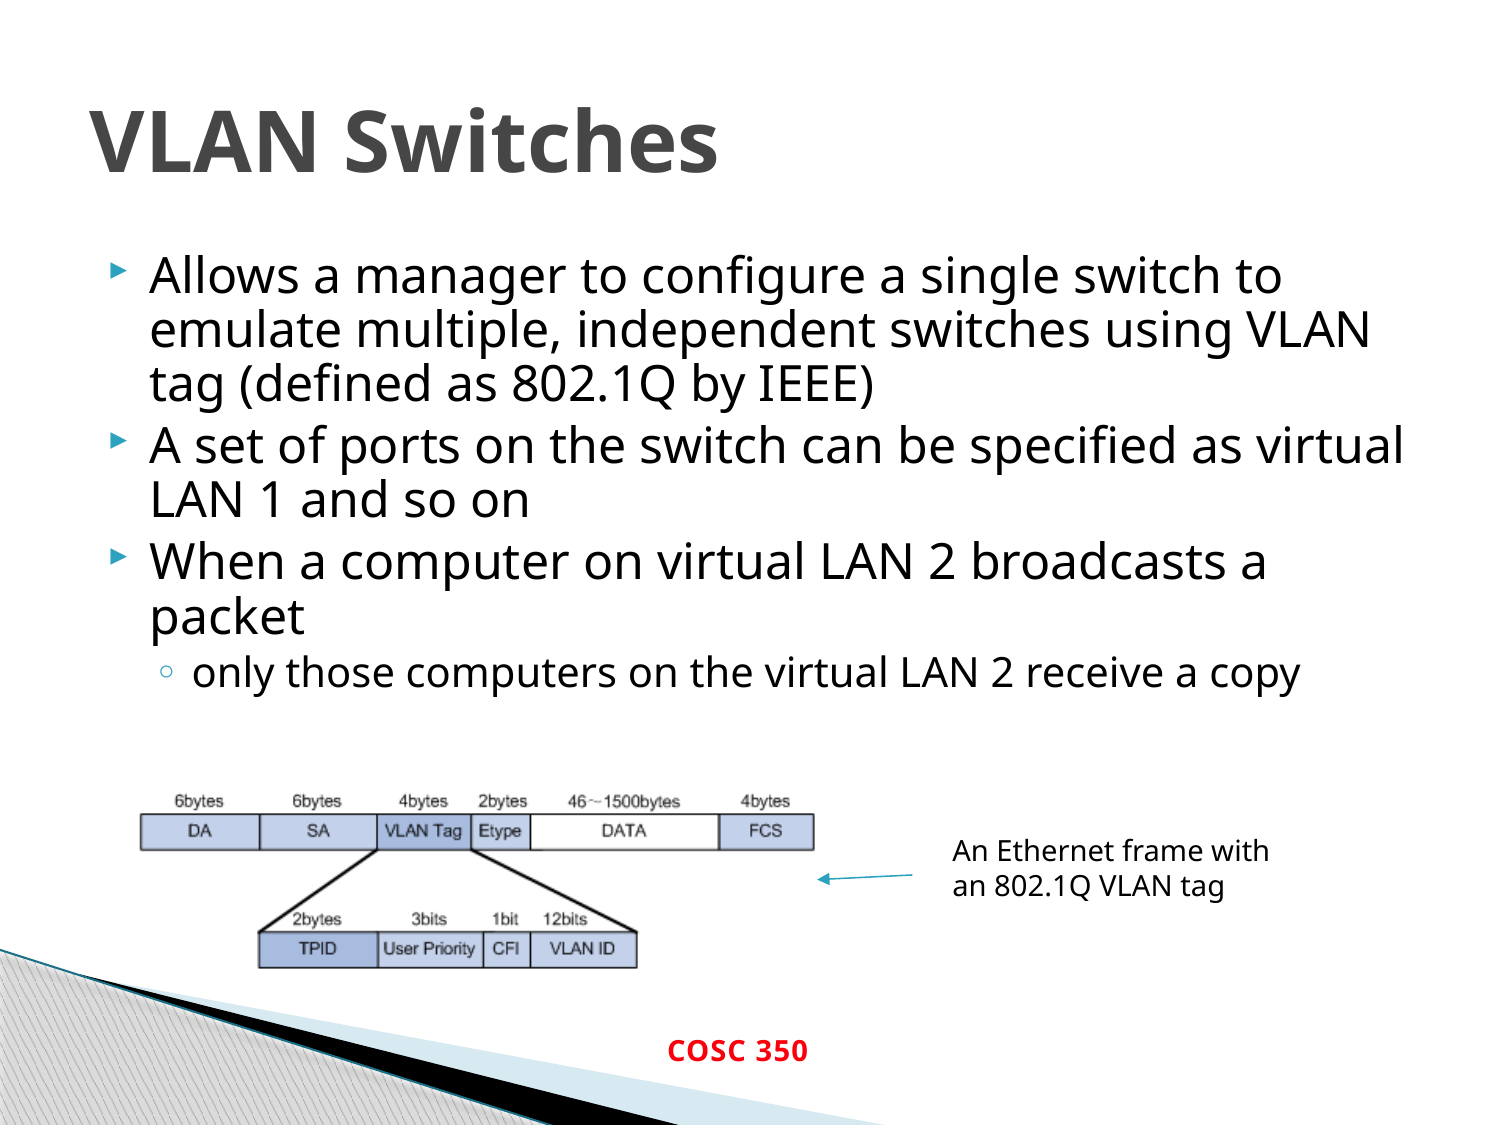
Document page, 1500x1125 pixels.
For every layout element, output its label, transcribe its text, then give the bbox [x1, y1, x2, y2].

list Allows a manager to configure a single switch to emulate multiple, independent switches using VLAN tag (defined as 802.1Q by IEEE) A set of ports on the switch can be specified as virtual LAN 1 and so on When a computer on virtual LAN 2 broadcasts a packet only those computers on the virtual LAN 2 receive a copy [75, 243, 1425, 713]
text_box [816, 874, 913, 880]
text_box An Ethernet frame with an 802.1Q VLAN tag [937, 824, 1325, 910]
title VLAN Switches [75, 45, 1425, 233]
picture [137, 787, 818, 973]
